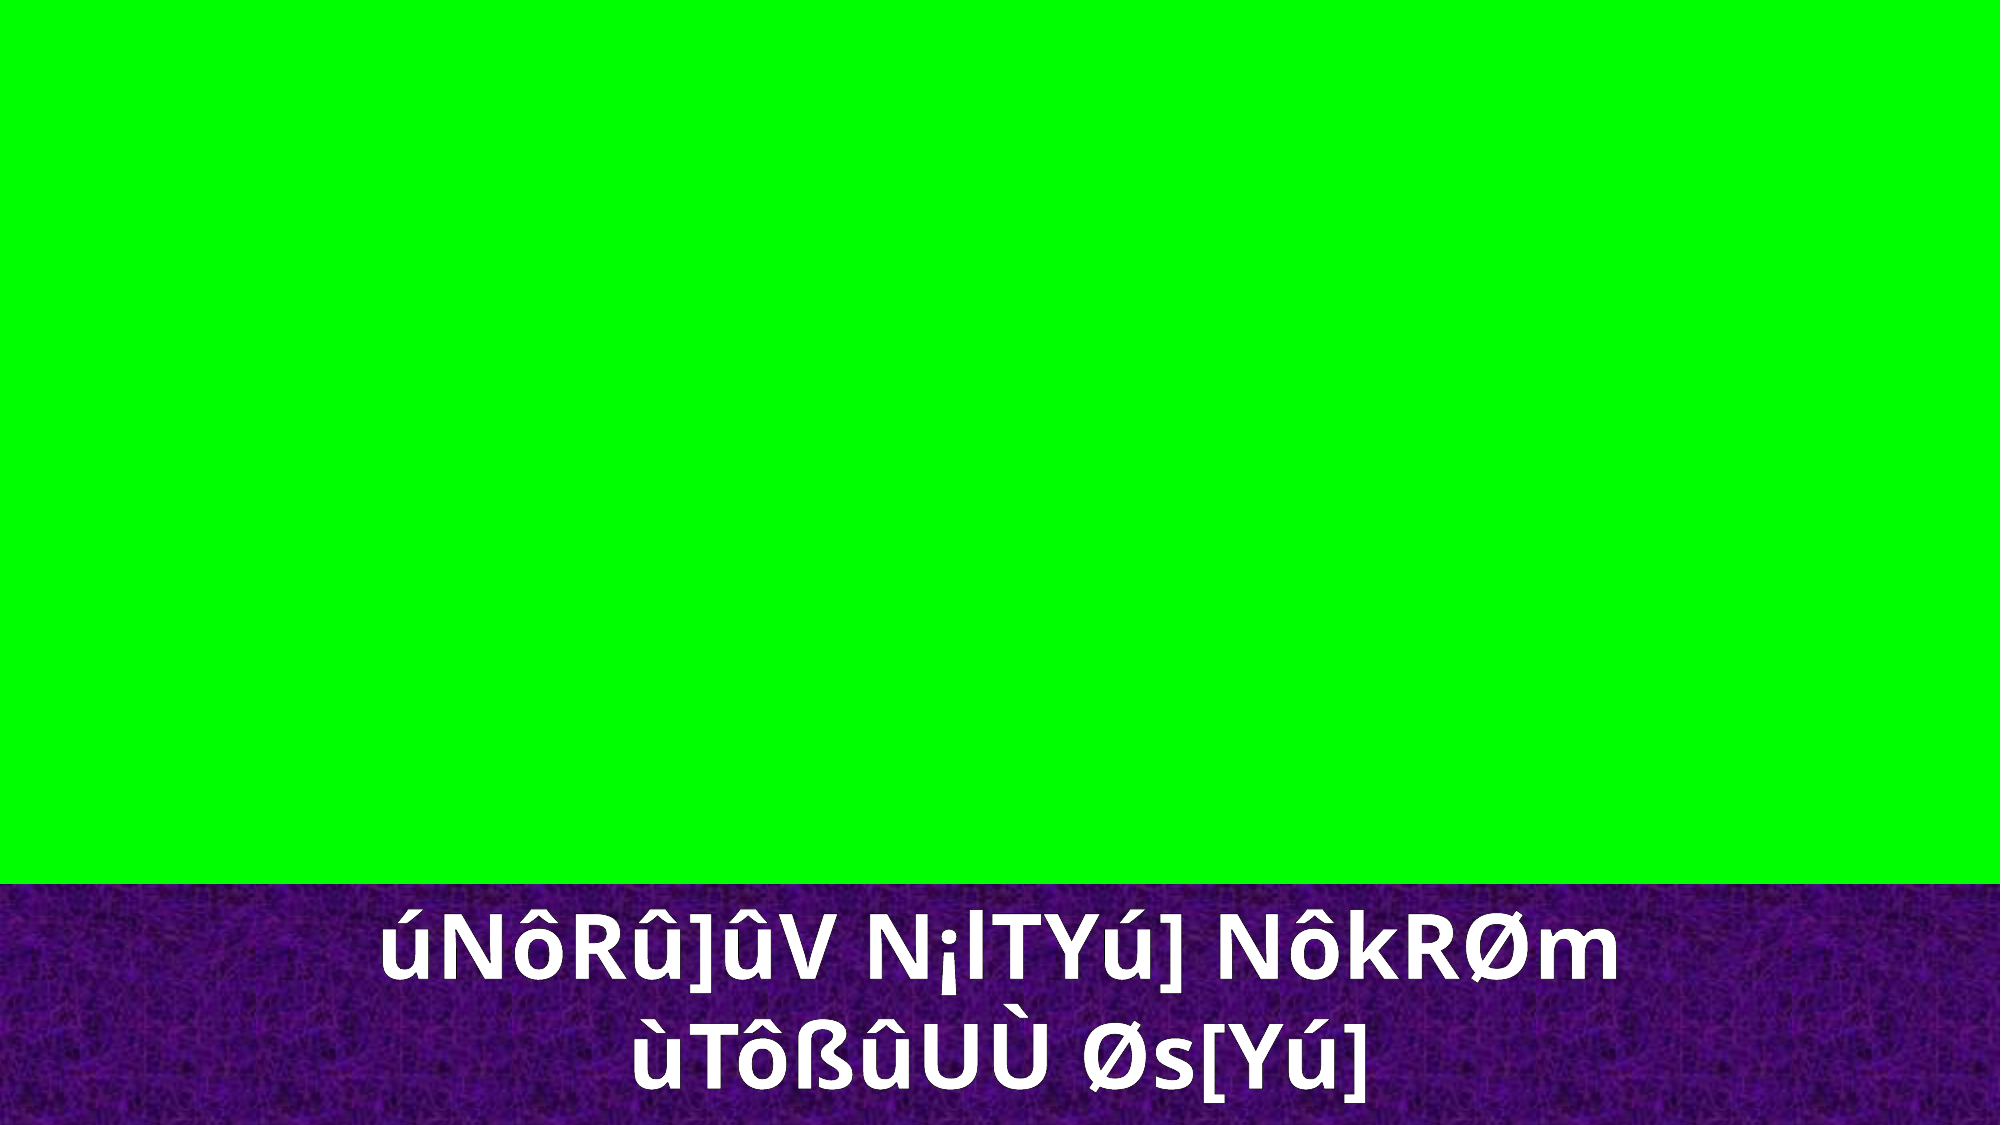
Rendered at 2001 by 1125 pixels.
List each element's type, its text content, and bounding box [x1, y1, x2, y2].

text_box [0, 884, 2000, 1125]
text_box úNôRû]ûV N¡lTYú] NôkRØm ùTôßûUÙ Øs[Yú] [275, 880, 1725, 1115]
